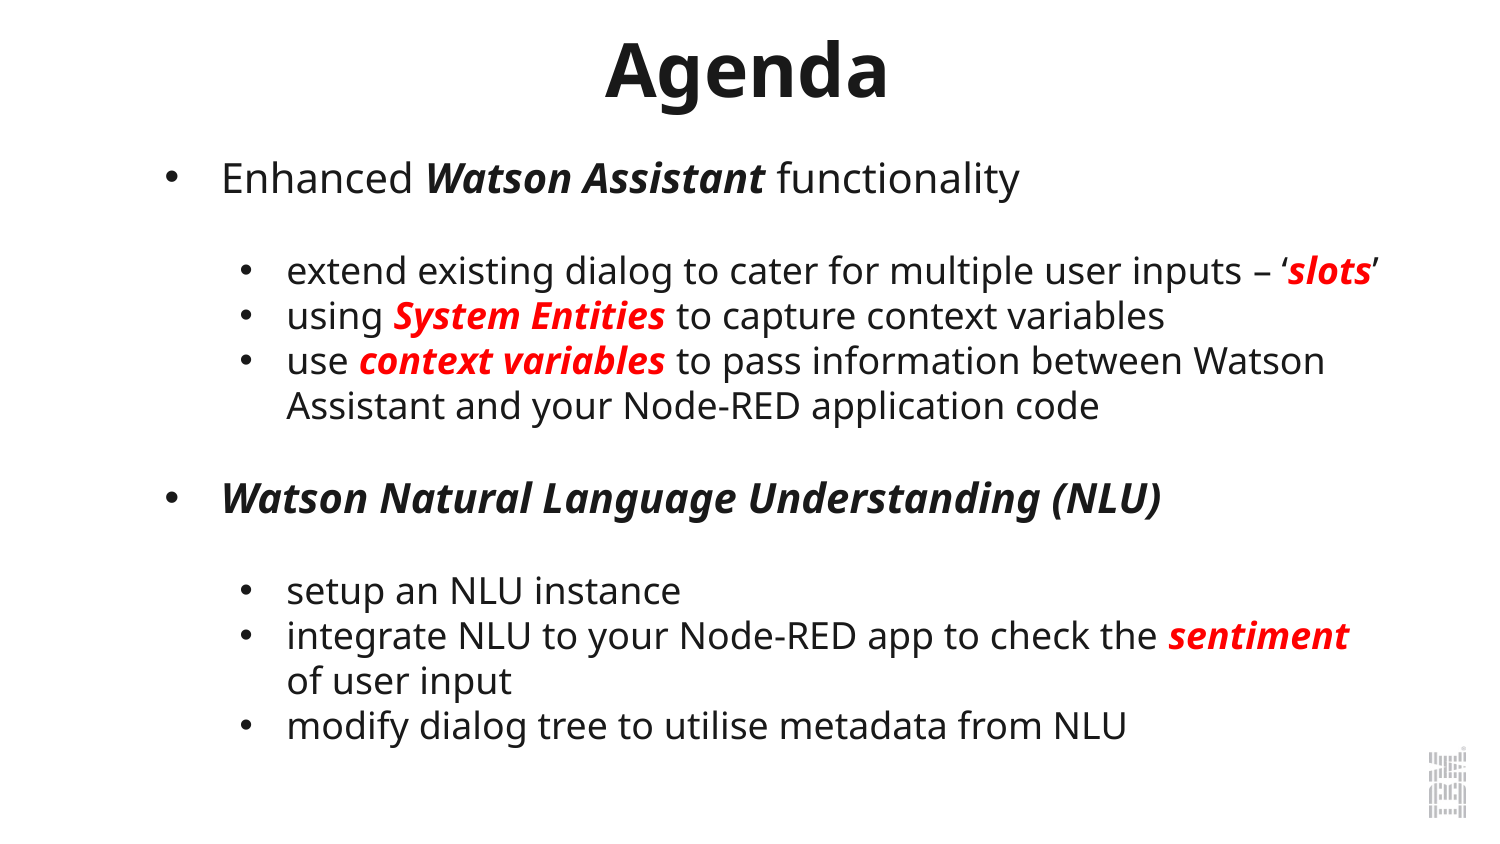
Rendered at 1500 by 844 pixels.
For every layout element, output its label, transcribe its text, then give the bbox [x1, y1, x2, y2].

picture [1429, 746, 1466, 818]
text_box Agenda [48, 25, 1448, 122]
text_box Enhanced Watson Assistant functionality extend existing dialog to cater for multiple user inputs – ‘slots’ using System Entities to capture context variables use context variables to pass information between Watson Assistant and your Node-RED application code Watson Natural Language Understanding (NLU) setup an NLU instance integrate NLU to your Node-RED app to check the sentiment of user input modify dialog tree to utilise metadata from NLU [149, 144, 1404, 754]
